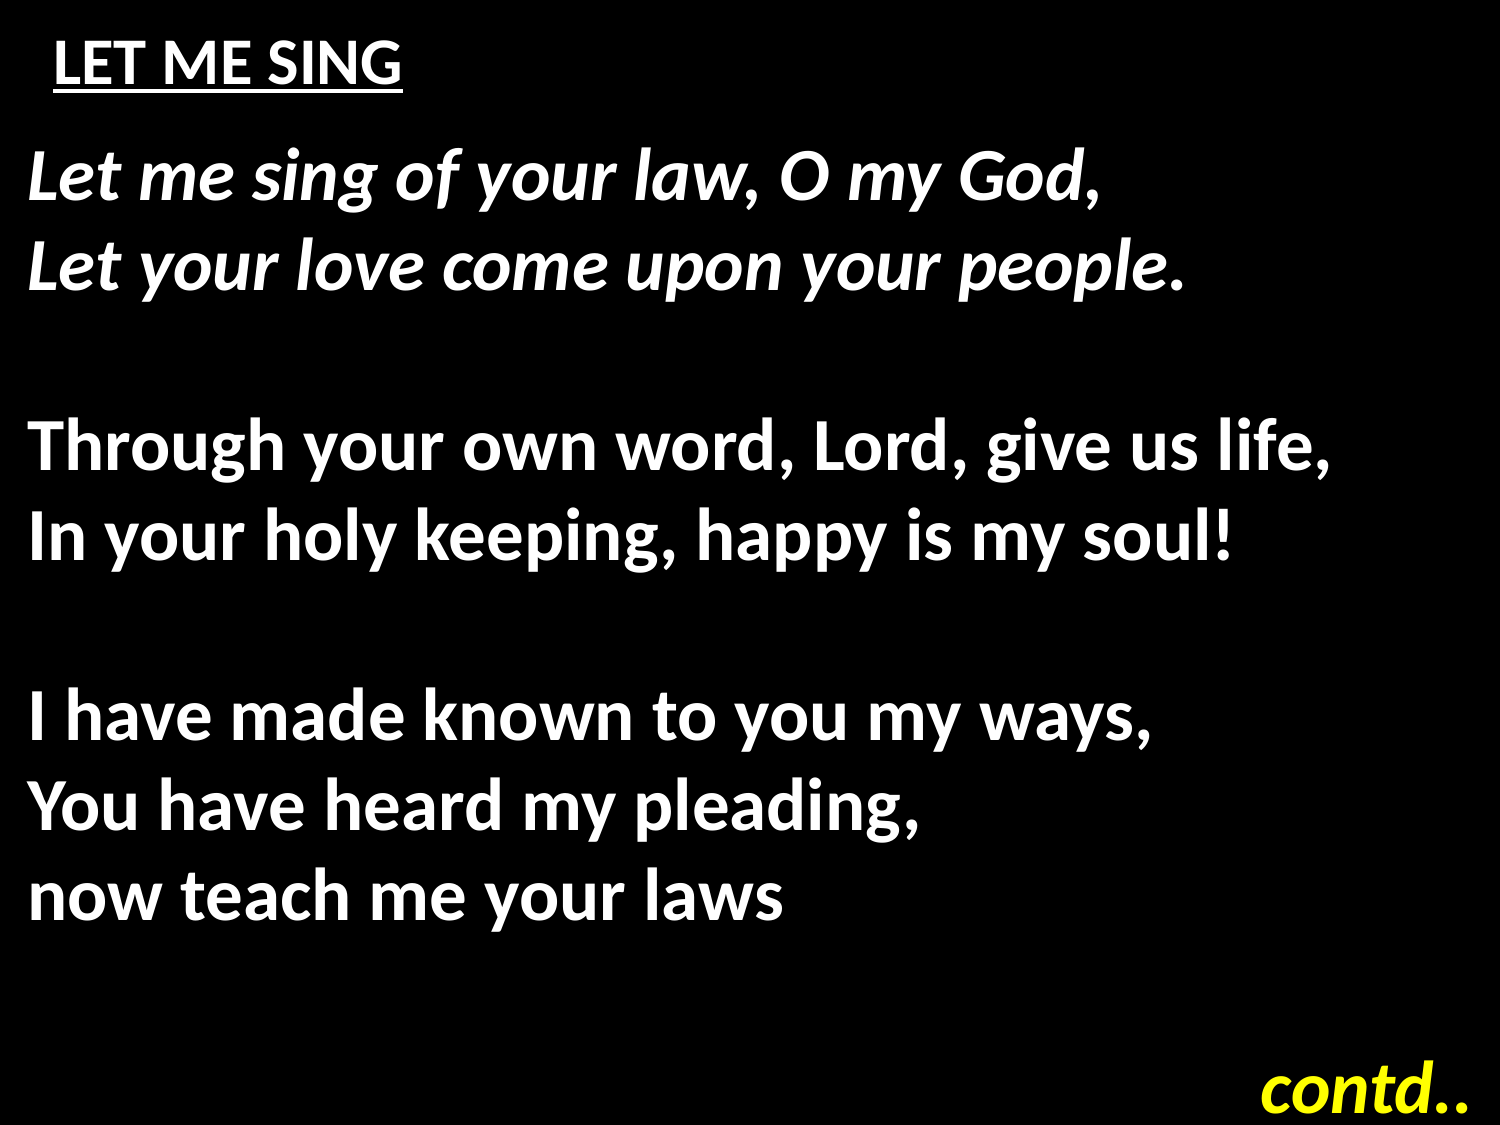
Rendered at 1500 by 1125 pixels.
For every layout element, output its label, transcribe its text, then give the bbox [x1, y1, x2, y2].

text_box contd.. [1245, 1042, 1500, 1125]
title LET ME SING [10, 0, 1490, 117]
list Let me sing of your law, O my God, Let your love come upon your people. Through your own word, Lord, give us life, In your holy keeping, happy is my soul! I have made known to you my ways, You have heard my pleading, now teach me your laws [8, 125, 1489, 1116]
